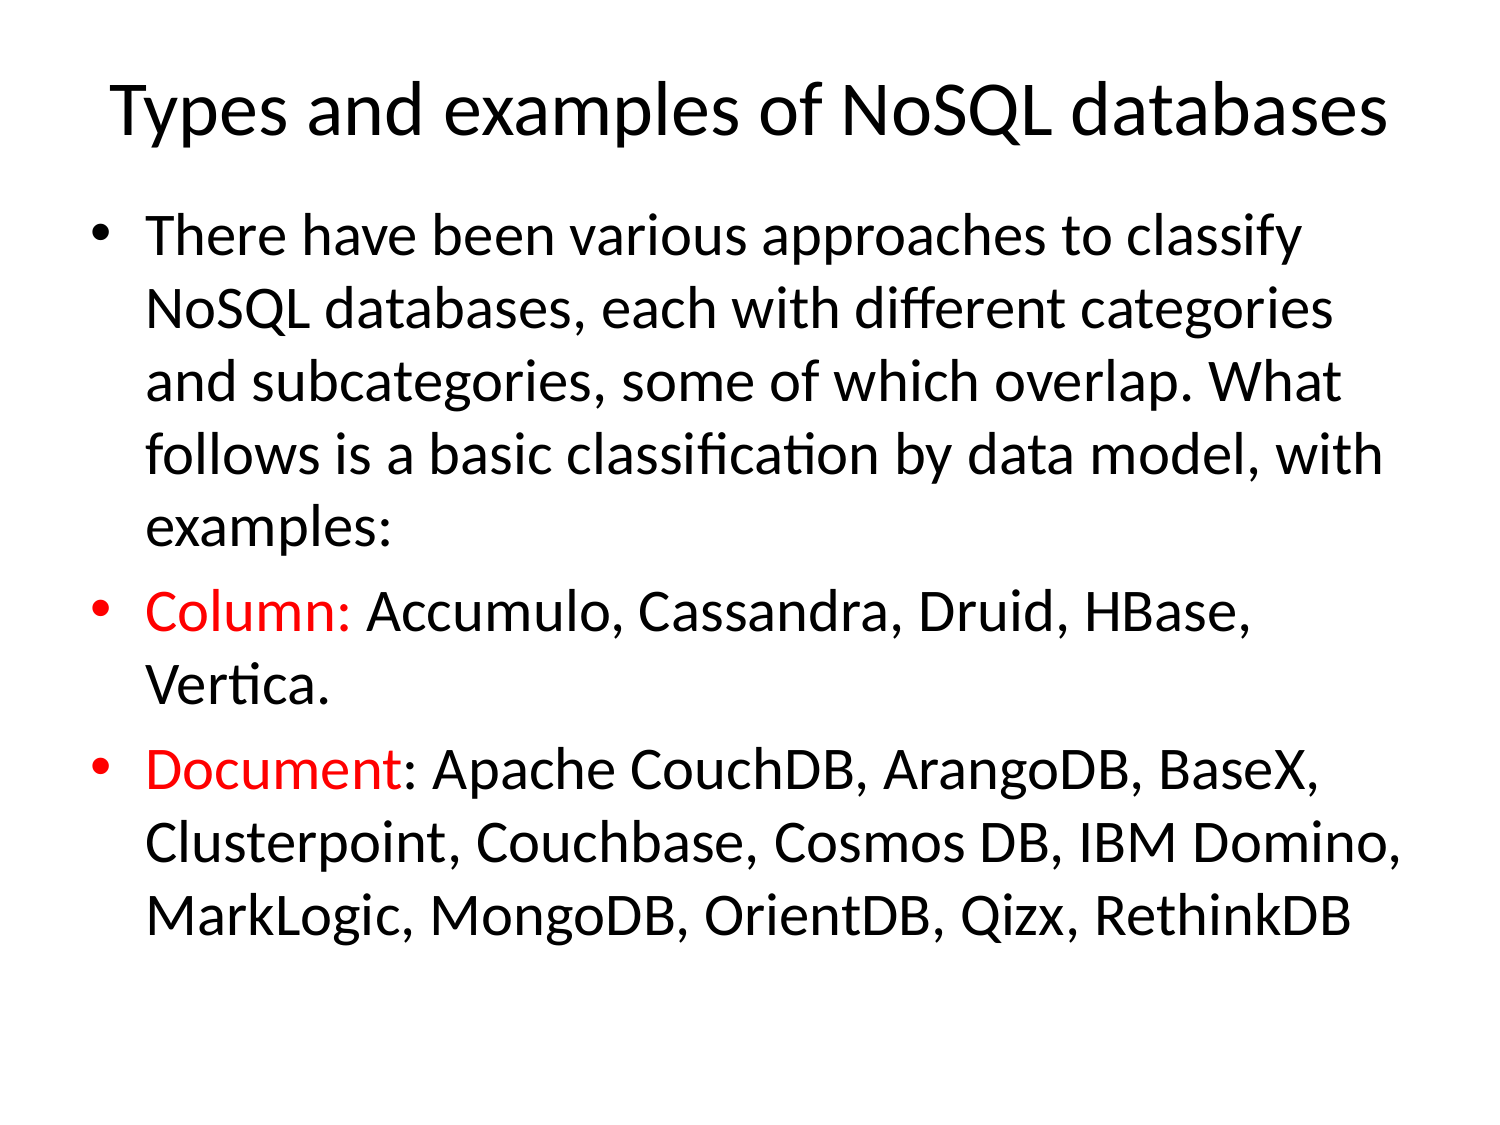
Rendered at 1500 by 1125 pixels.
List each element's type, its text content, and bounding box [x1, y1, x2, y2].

title Types and examples of NoSQL databases [75, 45, 1425, 163]
list There have been various approaches to classify NoSQL databases, each with different categories and subcategories, some of which overlap. What follows is a basic classification by data model, with examples: Column: Accumulo, Cassandra, Druid, HBase, Vertica. Document: Apache CouchDB, ArangoDB, BaseX, Clusterpoint, Couchbase, Cosmos DB, IBM Domino, MarkLogic, MongoDB, OrientDB, Qizx, RethinkDB [75, 187, 1425, 1005]
